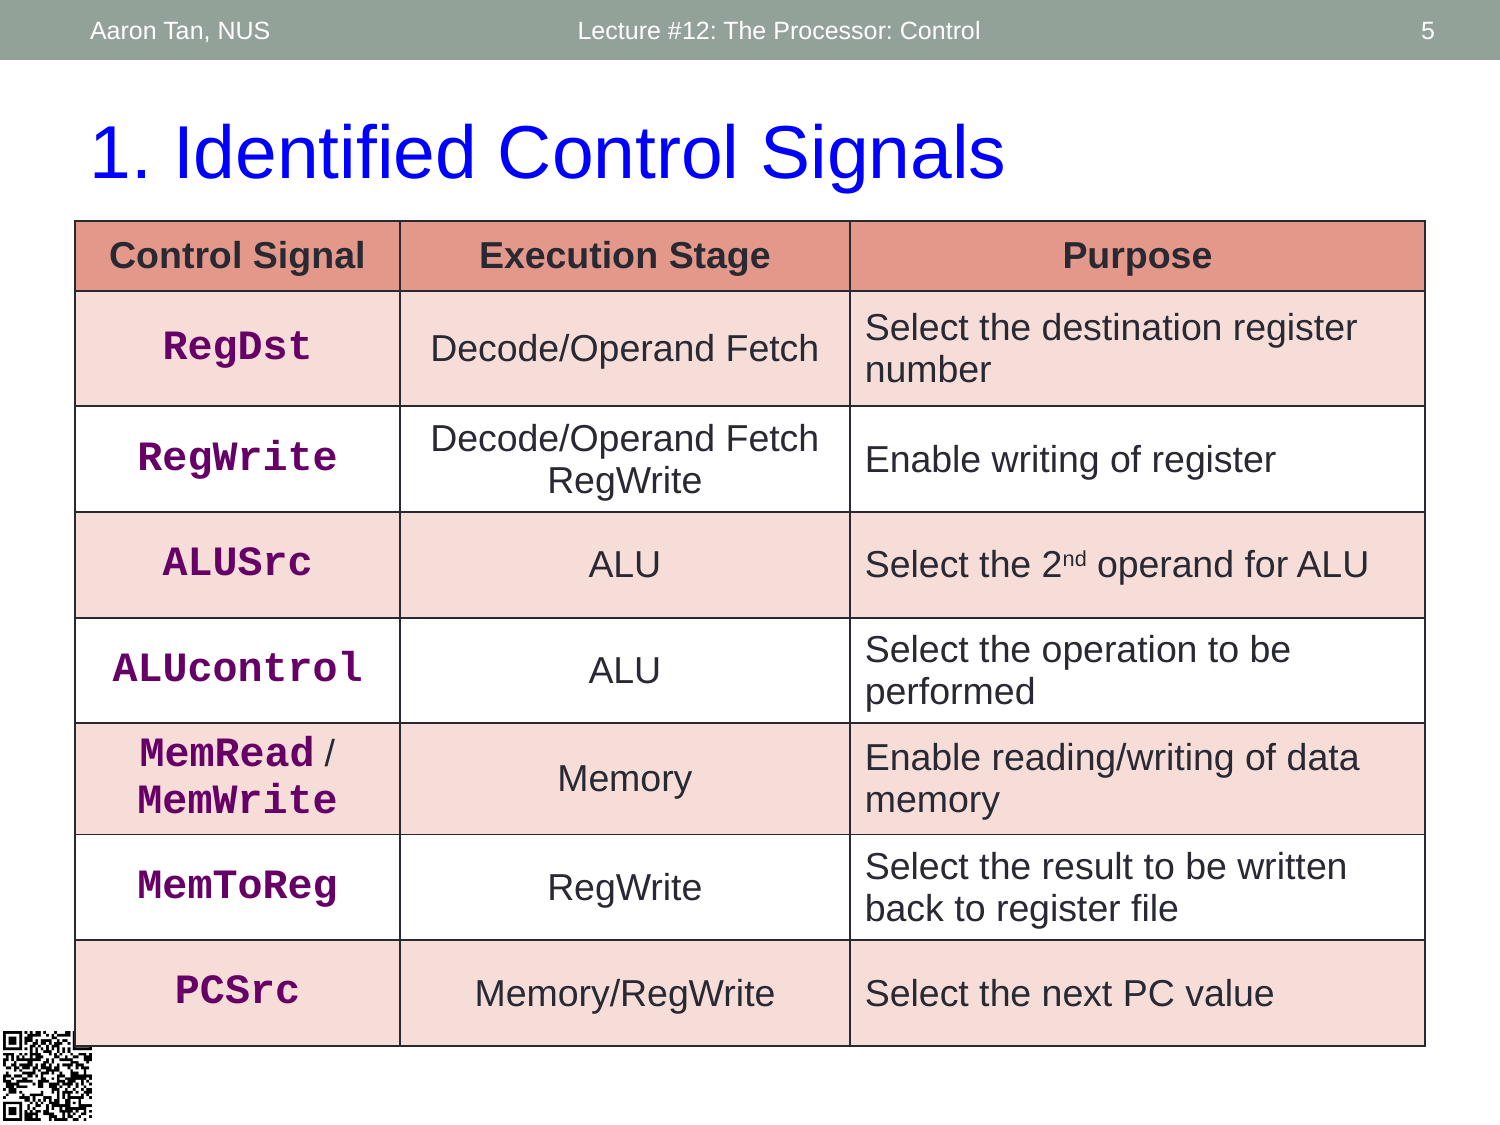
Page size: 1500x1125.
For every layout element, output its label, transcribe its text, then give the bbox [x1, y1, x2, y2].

table_cell Decode/Operand Fetch [401, 292, 849, 405]
table_cell RegWrite [76, 407, 399, 511]
text_box 1. Identified Control Signals [74, 96, 1425, 202]
table_cell Select the next PC value [851, 941, 1424, 1045]
table_cell Select the 2nd operand for ALU [851, 513, 1424, 617]
table_cell Memory/RegWrite [401, 941, 849, 1045]
table_cell Enable writing of register [851, 407, 1424, 511]
table_cell ALU [401, 513, 849, 617]
table_header Control Signal [76, 222, 399, 290]
table_cell Select the result to be written back to register file [851, 835, 1424, 939]
table_cell RegDst [76, 292, 399, 405]
table_cell Select the destination register number [851, 292, 1424, 405]
slide_number Aaron Tan, NUS [75, 3, 550, 57]
table_header Purpose [851, 222, 1424, 290]
table_cell Memory [401, 724, 849, 834]
table_cell Select the operation to be performed [851, 619, 1424, 722]
table_cell Enable reading/writing of data memory [851, 724, 1424, 834]
table_cell Decode/Operand Fetch RegWrite [401, 407, 849, 511]
picture [0, 1028, 95, 1124]
table_cell ALUcontrol [76, 619, 399, 722]
table_cell ALUSrc [76, 513, 399, 617]
table_header Execution Stage [401, 222, 849, 290]
table_cell MemToReg [76, 835, 399, 939]
table_cell PCSrc [76, 941, 399, 1045]
table_cell RegWrite [401, 835, 849, 939]
footer Lecture #12: The Processor: Control [562, 3, 1238, 57]
slide_number 5 [1308, 3, 1450, 57]
table_cell ALU [401, 619, 849, 722]
table_cell MemRead / MemWrite [76, 724, 399, 834]
